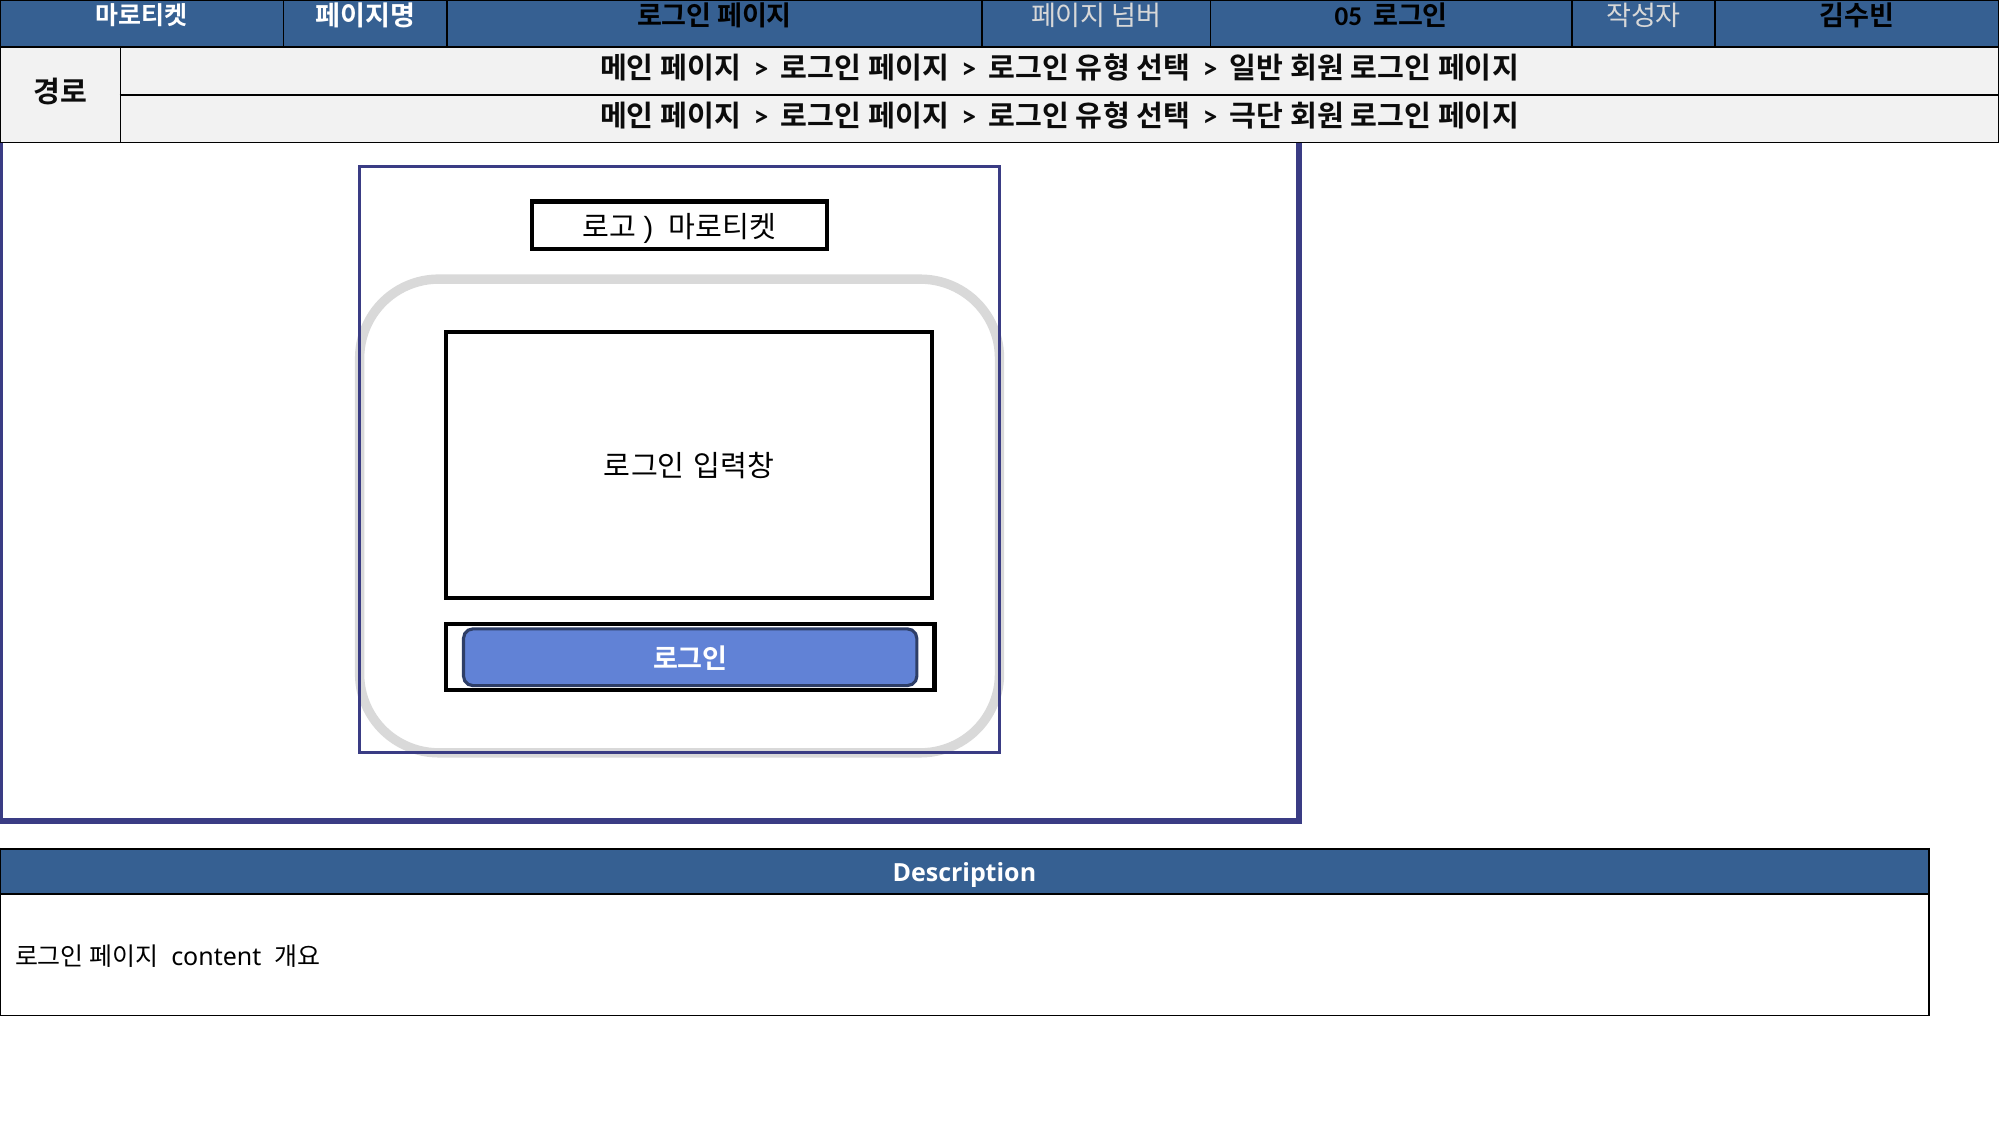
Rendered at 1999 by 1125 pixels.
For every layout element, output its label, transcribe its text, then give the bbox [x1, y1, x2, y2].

table_header 05 로그인 [1211, 1, 1571, 46]
text_box [0, 143, 1299, 822]
table_header 페이지 넘버 [983, 1, 1210, 46]
table_cell 로그인 페이지 content 개요 [1, 895, 1928, 1015]
table_header 김수빈 [1716, 1, 1998, 46]
table_header 작성자 [1573, 1, 1714, 46]
table_header 페이지명 [284, 1, 446, 46]
table_header 로그인 페이지 [448, 1, 981, 46]
table_cell 메인 페이지 > 로그인 페이지 > 로그인 유형 선택 > 극단 회원 로그인 페이지 [121, 96, 1998, 142]
text_box [359, 166, 1000, 753]
table_header 마로티켓 [1, 1, 283, 46]
table_cell 메인 페이지 > 로그인 페이지 > 로그인 유형 선택 > 일반 회원 로그인 페이지 [121, 48, 1998, 94]
table_header Description [1, 850, 1928, 893]
table_cell 경로 [1, 48, 120, 142]
